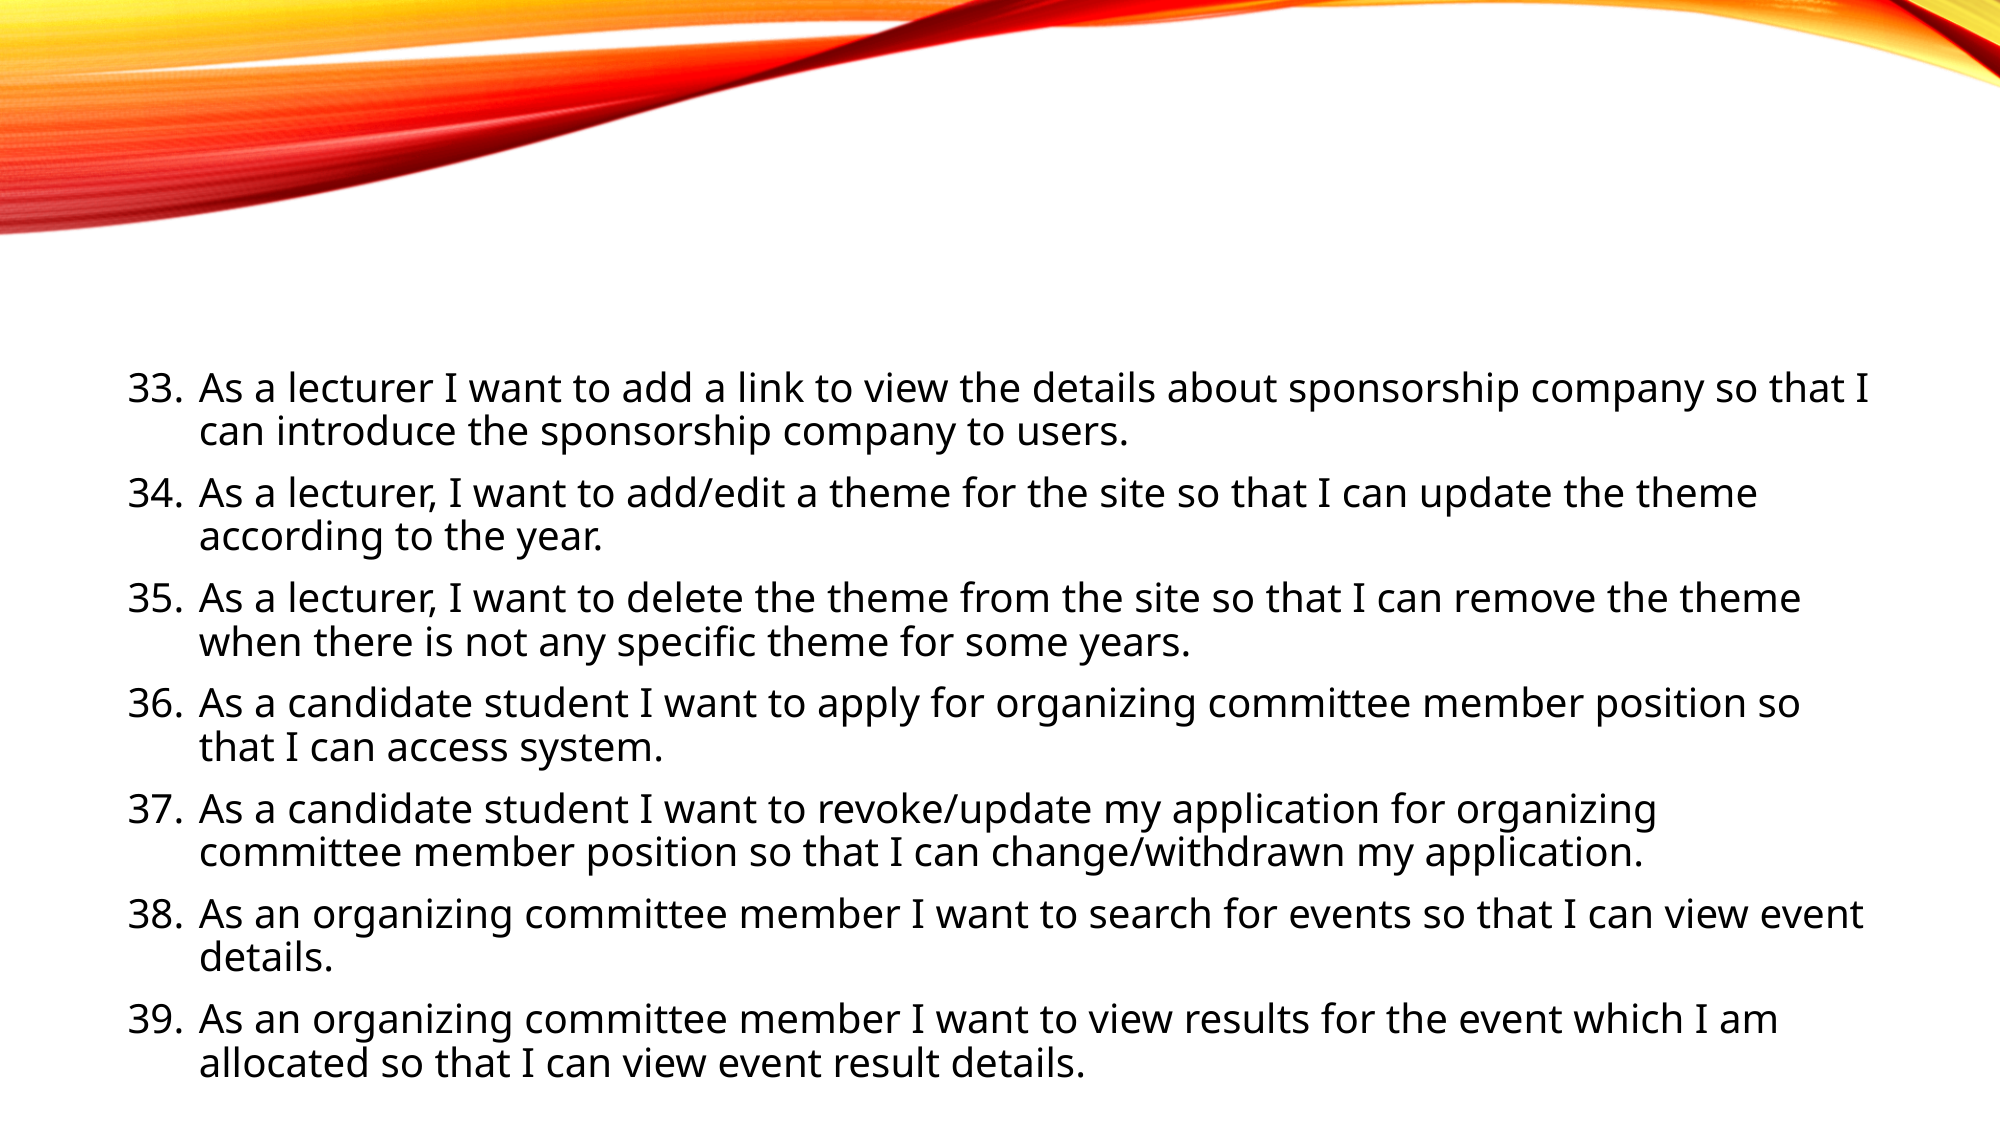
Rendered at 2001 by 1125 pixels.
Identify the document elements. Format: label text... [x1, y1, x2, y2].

picture [0, 0, 2000, 237]
list As a lecturer I want to add a link to view the details about sponsorship company so that I can introduce the sponsorship company to users. As a lecturer, I want to add/edit a theme for the site so that I can update the theme according to the year. As a lecturer, I want to delete the theme from the site so that I can remove the theme when there is not any specific theme for some years. As a candidate student I want to apply for organizing committee member position so that I can access system. As a candidate student I want to revoke/update my application for organizing committee member position so that I can change/withdrawn my application. As an organizing committee member I want to search for events so that I can view event details. As an organizing committee member I want to view results for the event which I am allocated so that I can view event result details. [112, 360, 1888, 1095]
